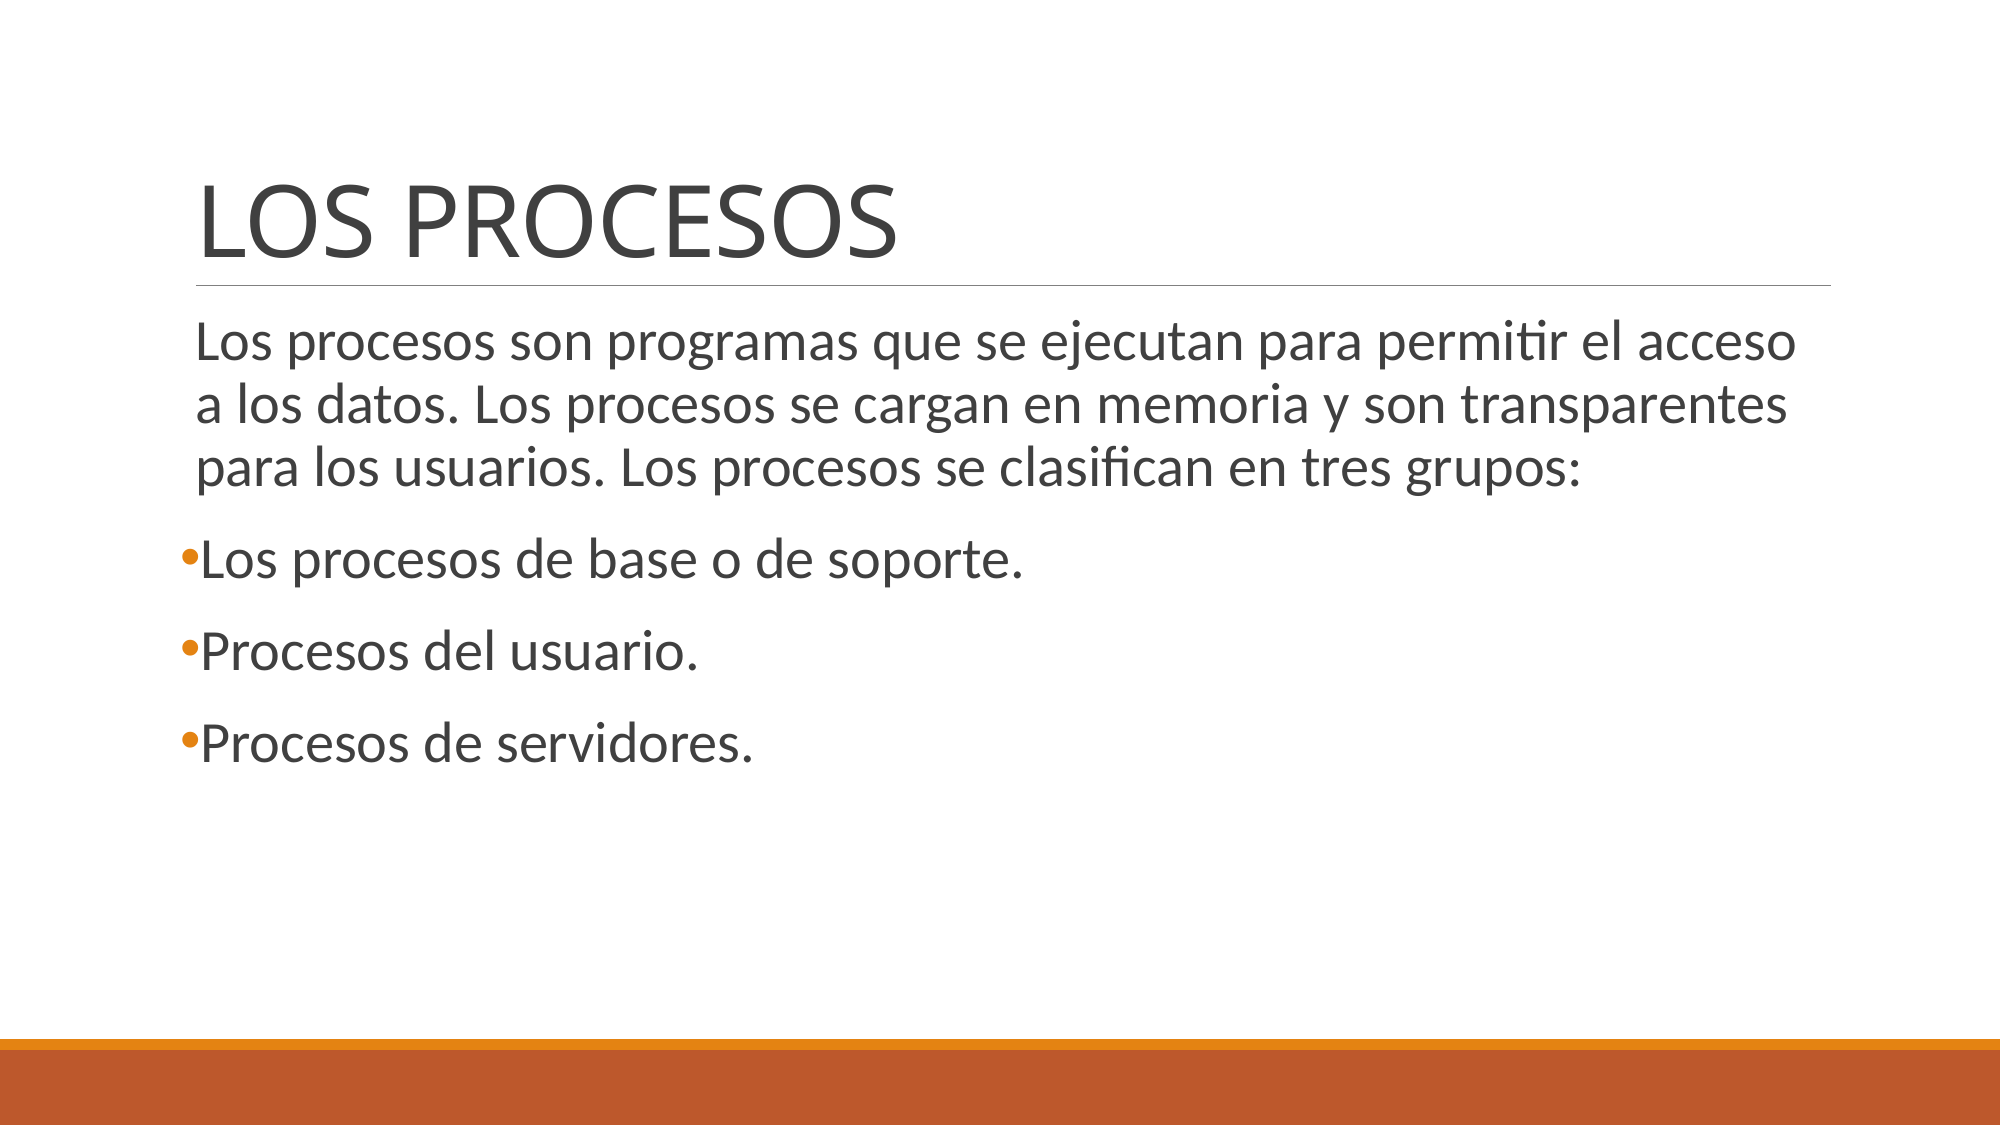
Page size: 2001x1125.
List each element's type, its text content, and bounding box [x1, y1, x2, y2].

list Los procesos son programas que se ejecutan para permitir el acceso a los datos. Los procesos se cargan en memoria y son transparentes para los usuarios. Los procesos se clasifican en tres grupos: Los procesos de base o de soporte. Procesos del usuario. Procesos de servidores. [180, 302, 1830, 963]
title LOS PROCESOS [180, 47, 1830, 285]
